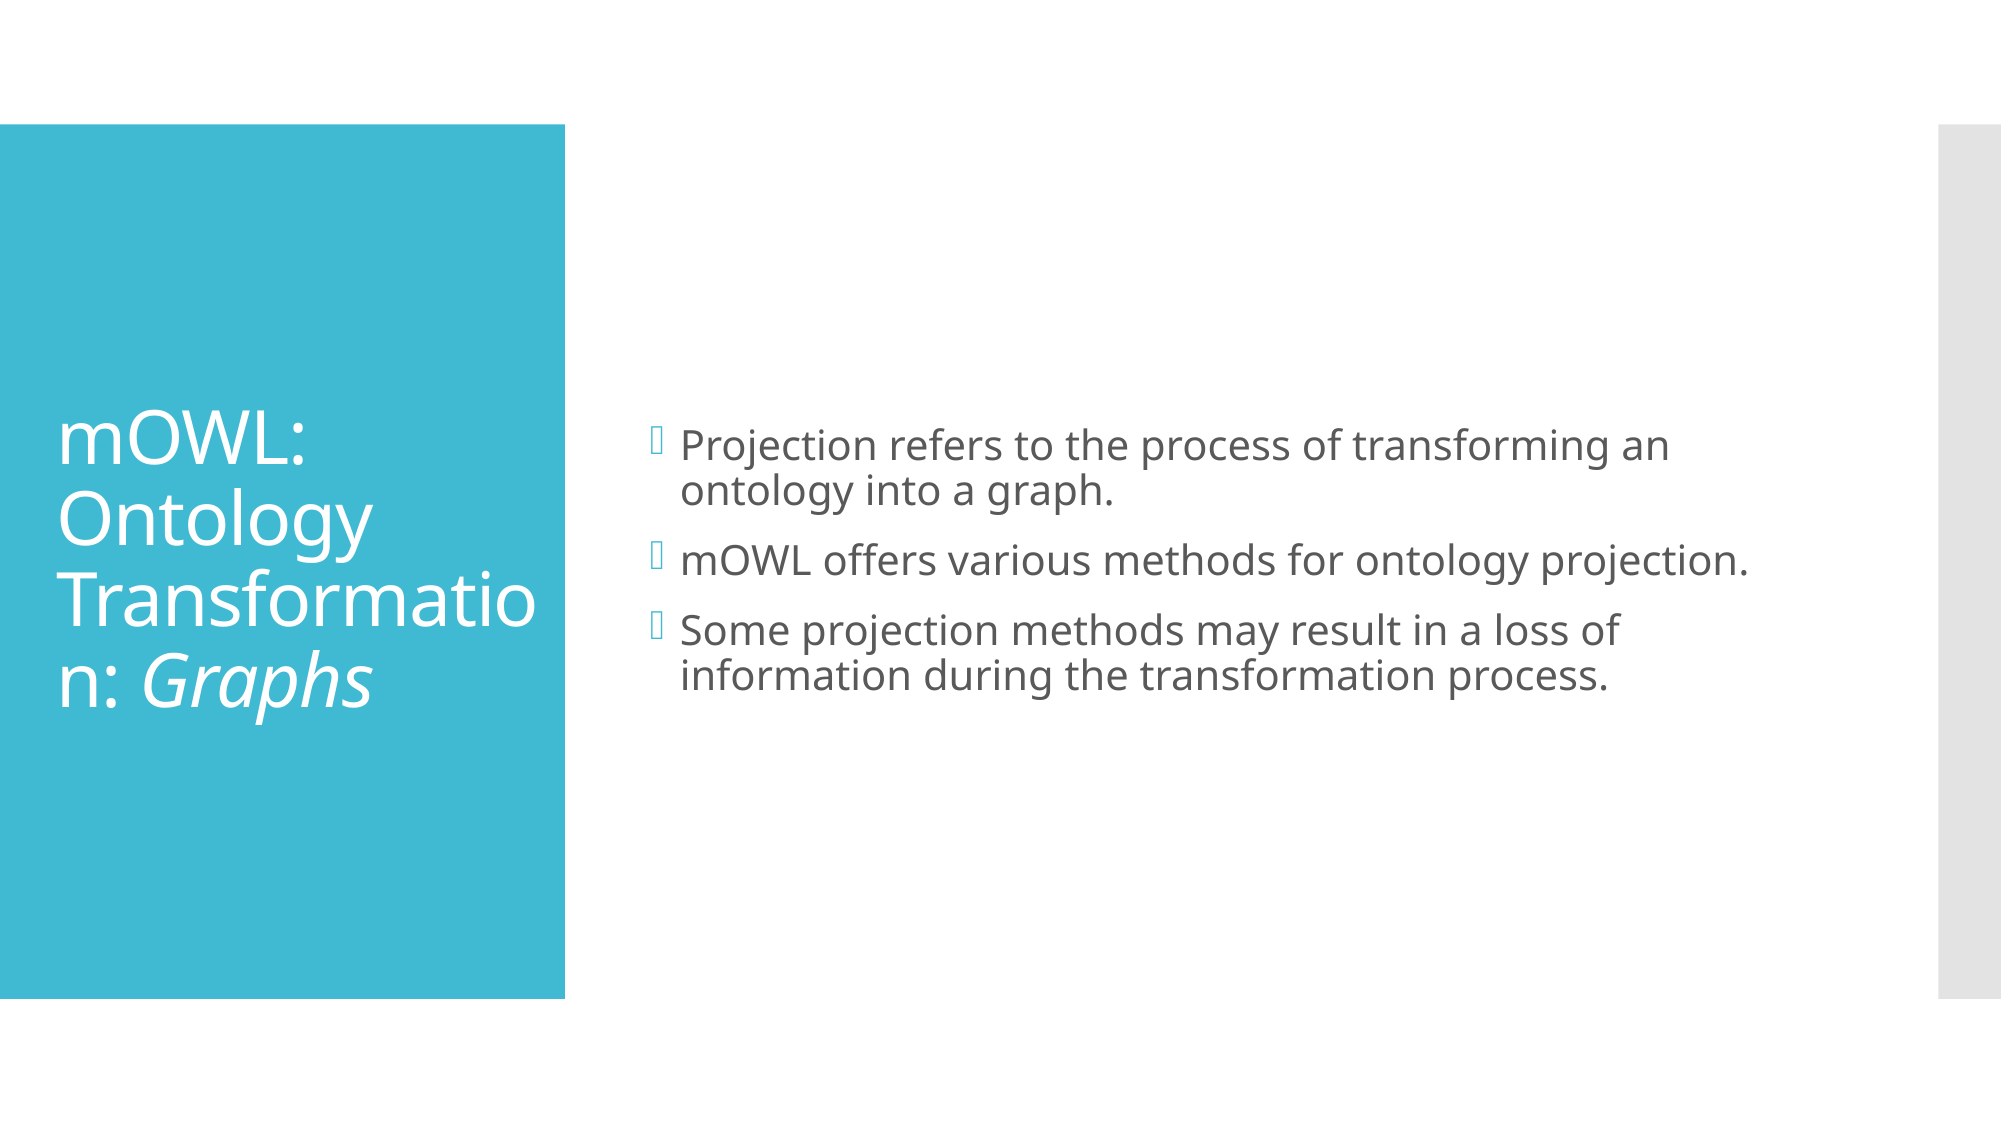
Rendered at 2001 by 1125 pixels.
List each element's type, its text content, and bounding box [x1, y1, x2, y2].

list Projection refers to the process of transforming an ontology into a graph. mOWL offers various methods for ontology projection. Some projection methods may result in a loss of information during the transformation process. [634, 141, 1835, 982]
title mOWL: Ontology Transformation: Graphs [41, 184, 555, 940]
